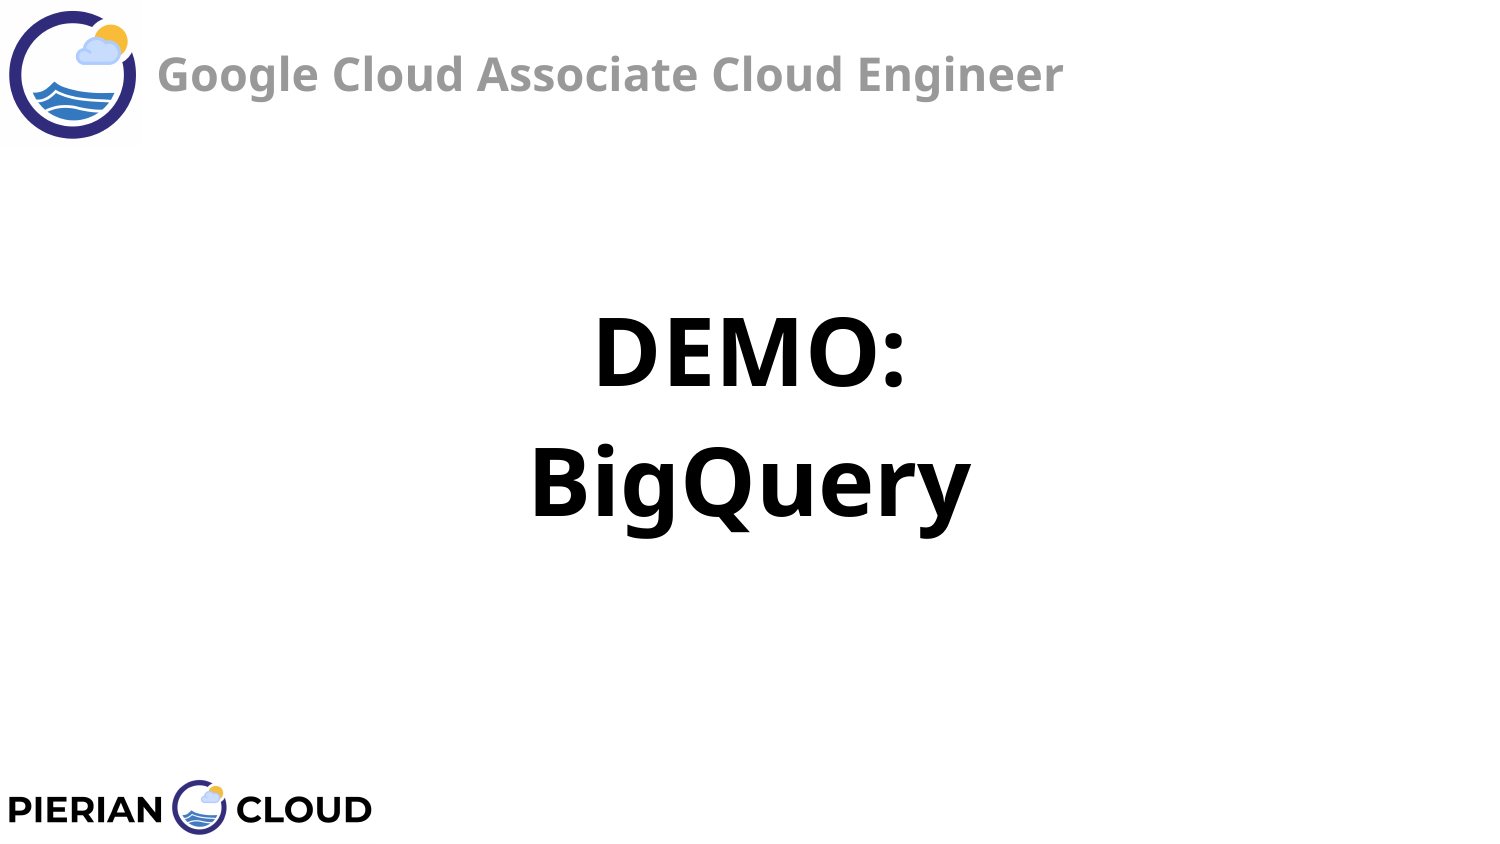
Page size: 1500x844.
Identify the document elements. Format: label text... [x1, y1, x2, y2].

picture [0, 758, 375, 844]
title DEMO: BigQuery [51, 268, 1449, 560]
picture [0, 0, 142, 146]
title Google Cloud Associate Cloud Engineer [146, 25, 1420, 120]
